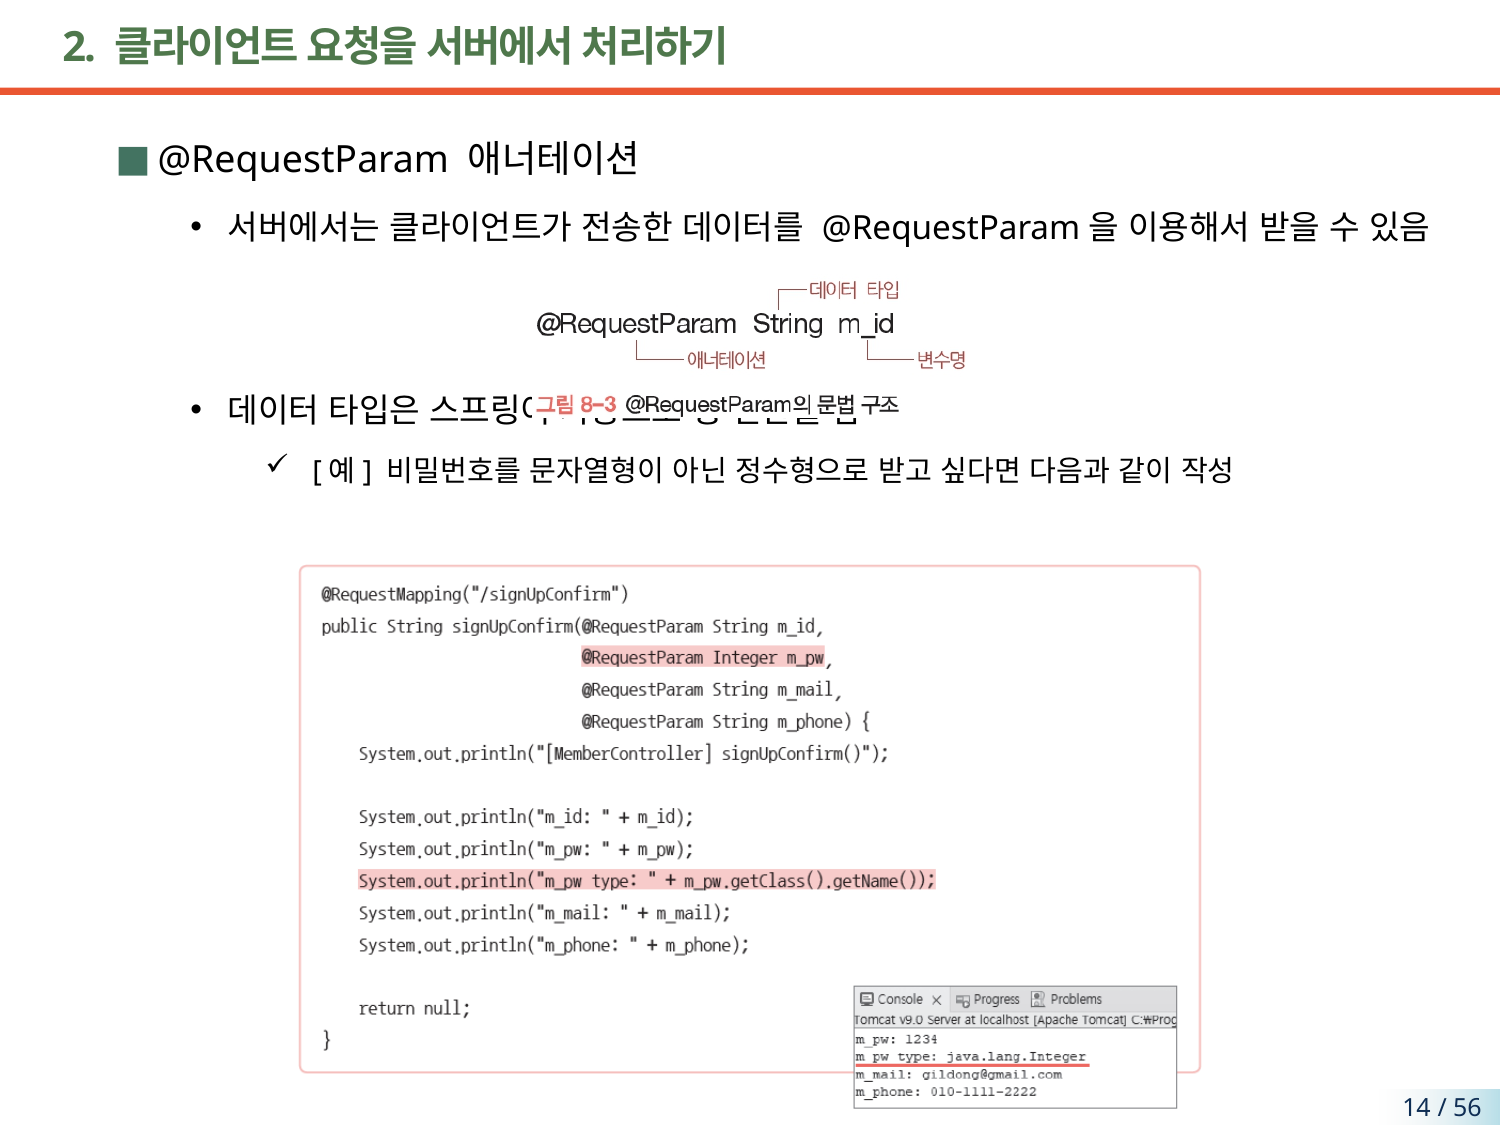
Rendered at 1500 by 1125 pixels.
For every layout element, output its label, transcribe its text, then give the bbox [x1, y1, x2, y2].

list @RequestParam 애너테이션 서버에서는 클라이언트가 전송한 데이터를 @RequestParam을 이용해서 받을 수 있음 데이터 타입은 스프링이 자동으로 형 변환을 함 [예] 비밀번호를 문자열형이 아닌 정수형으로 받고 싶다면 다음과 같이 작성 [100, 127, 1459, 1050]
title 2. 클라이언트 요청을 서버에서 처리하기 [47, 5, 1325, 84]
picture [532, 274, 968, 418]
picture [295, 562, 1205, 1113]
